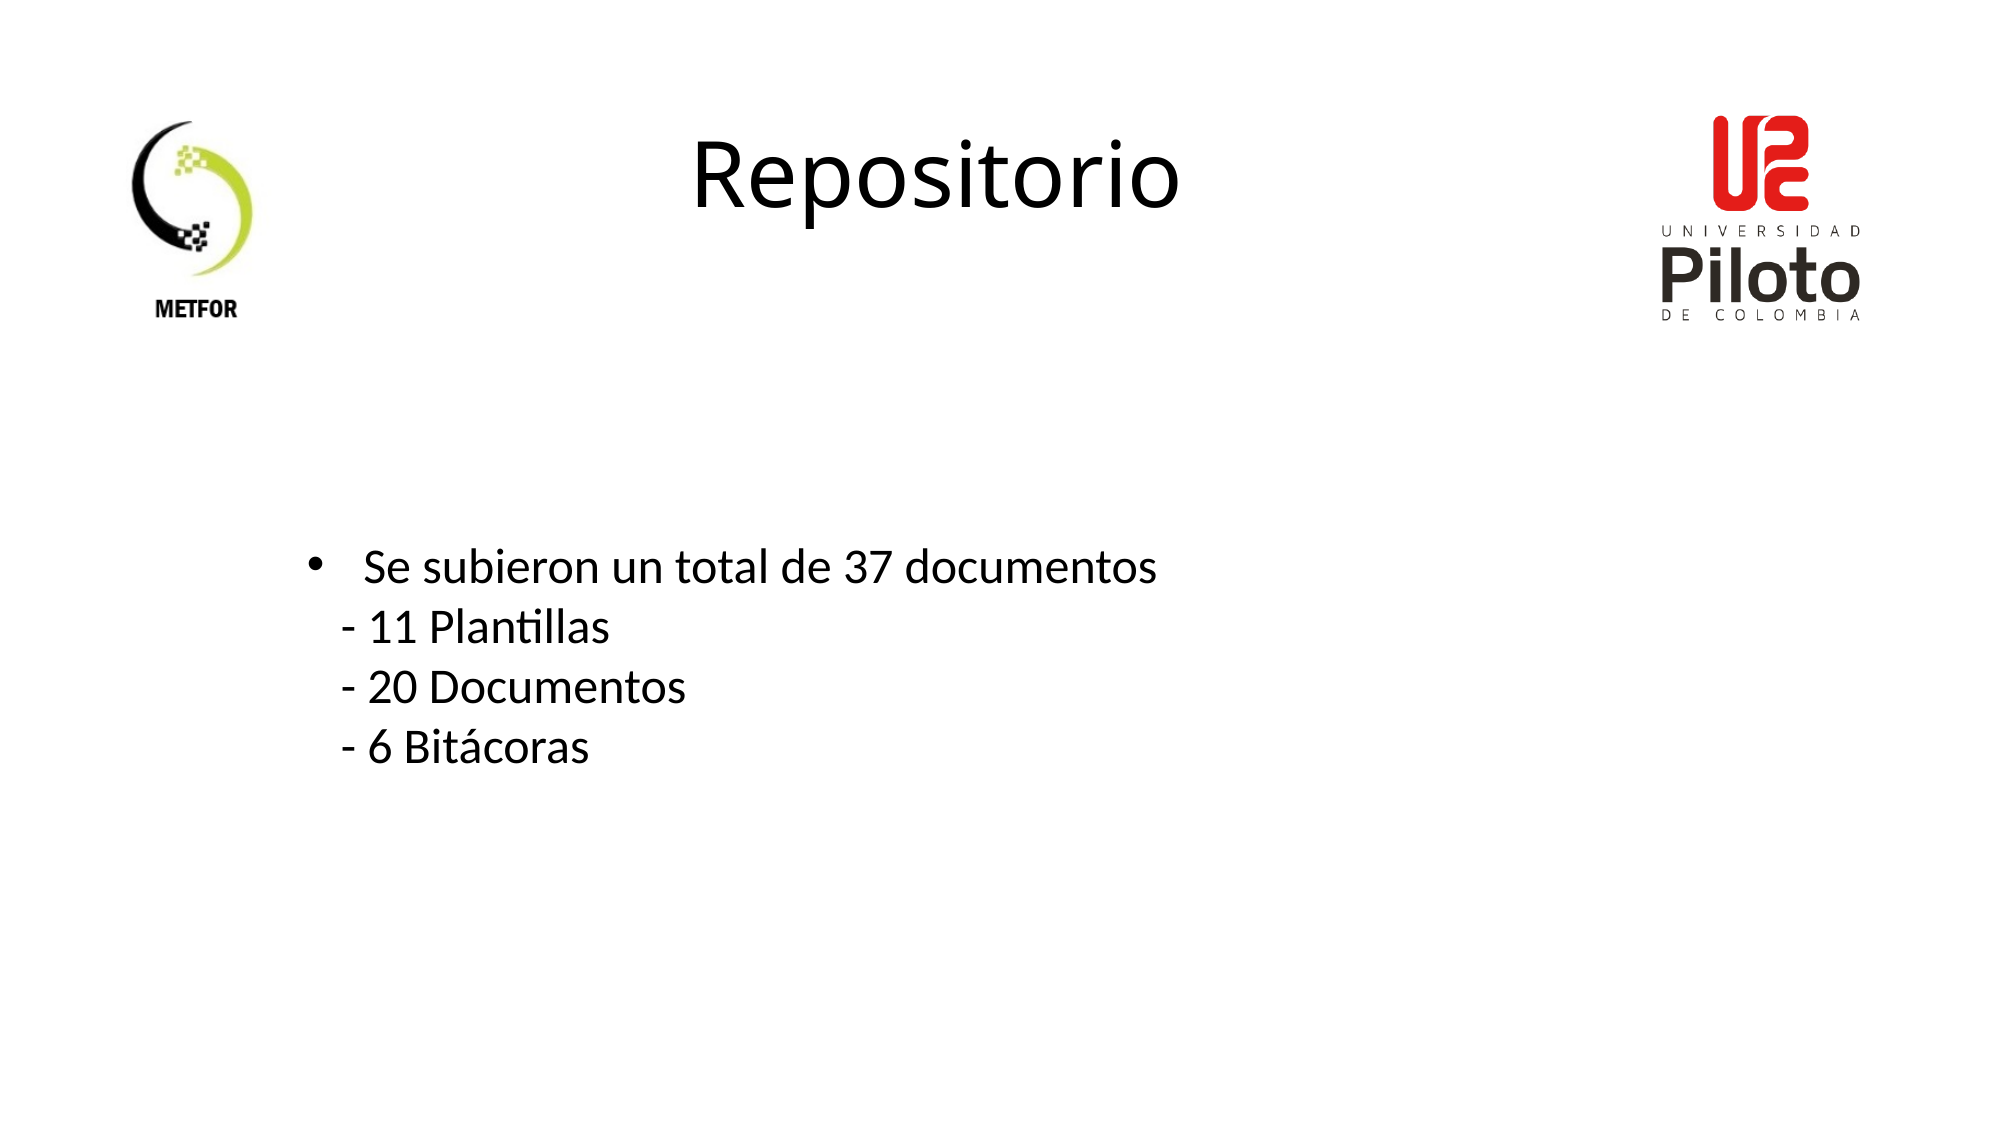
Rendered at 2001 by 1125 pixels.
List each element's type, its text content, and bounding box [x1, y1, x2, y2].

picture [1633, 94, 1888, 349]
text_box Se subieron un total de 37 documentos - 11 Plantillas - 20 Documentos - 6 Bitácoras [292, 525, 1173, 781]
picture [100, 108, 288, 336]
text_box Repositorio [674, 108, 1521, 233]
